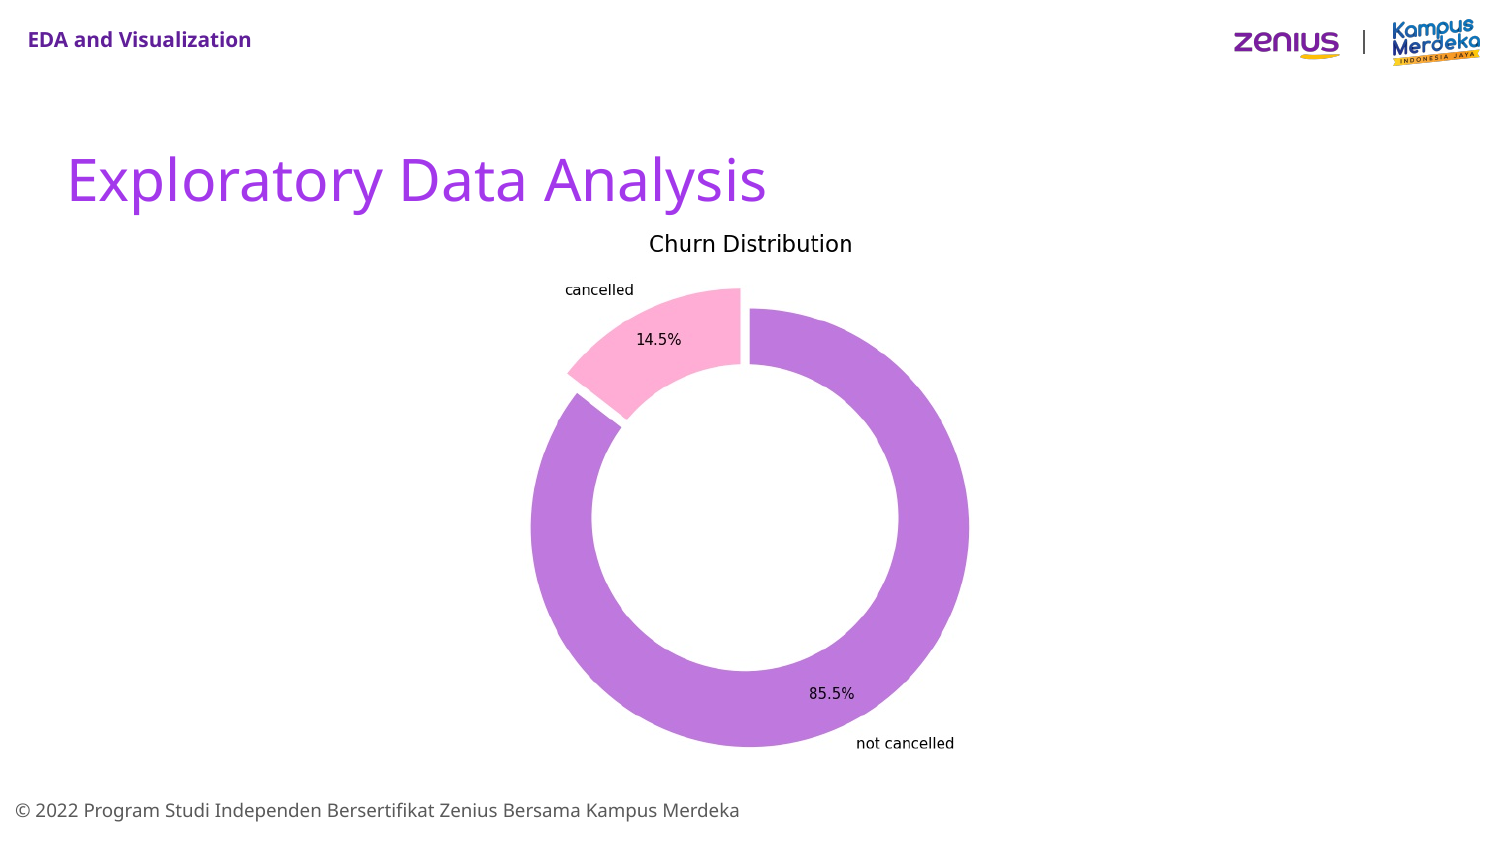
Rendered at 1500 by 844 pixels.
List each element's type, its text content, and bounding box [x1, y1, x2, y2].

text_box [1230, 15, 1480, 69]
title Exploratory Data Analysis [51, 110, 1443, 245]
text_box EDA and Visualization [12, 14, 1011, 65]
picture [365, 222, 1134, 781]
text_box © 2022 Program Studi Independen Bersertifikat Zenius Bersama Kampus Merdeka [0, 787, 1468, 833]
